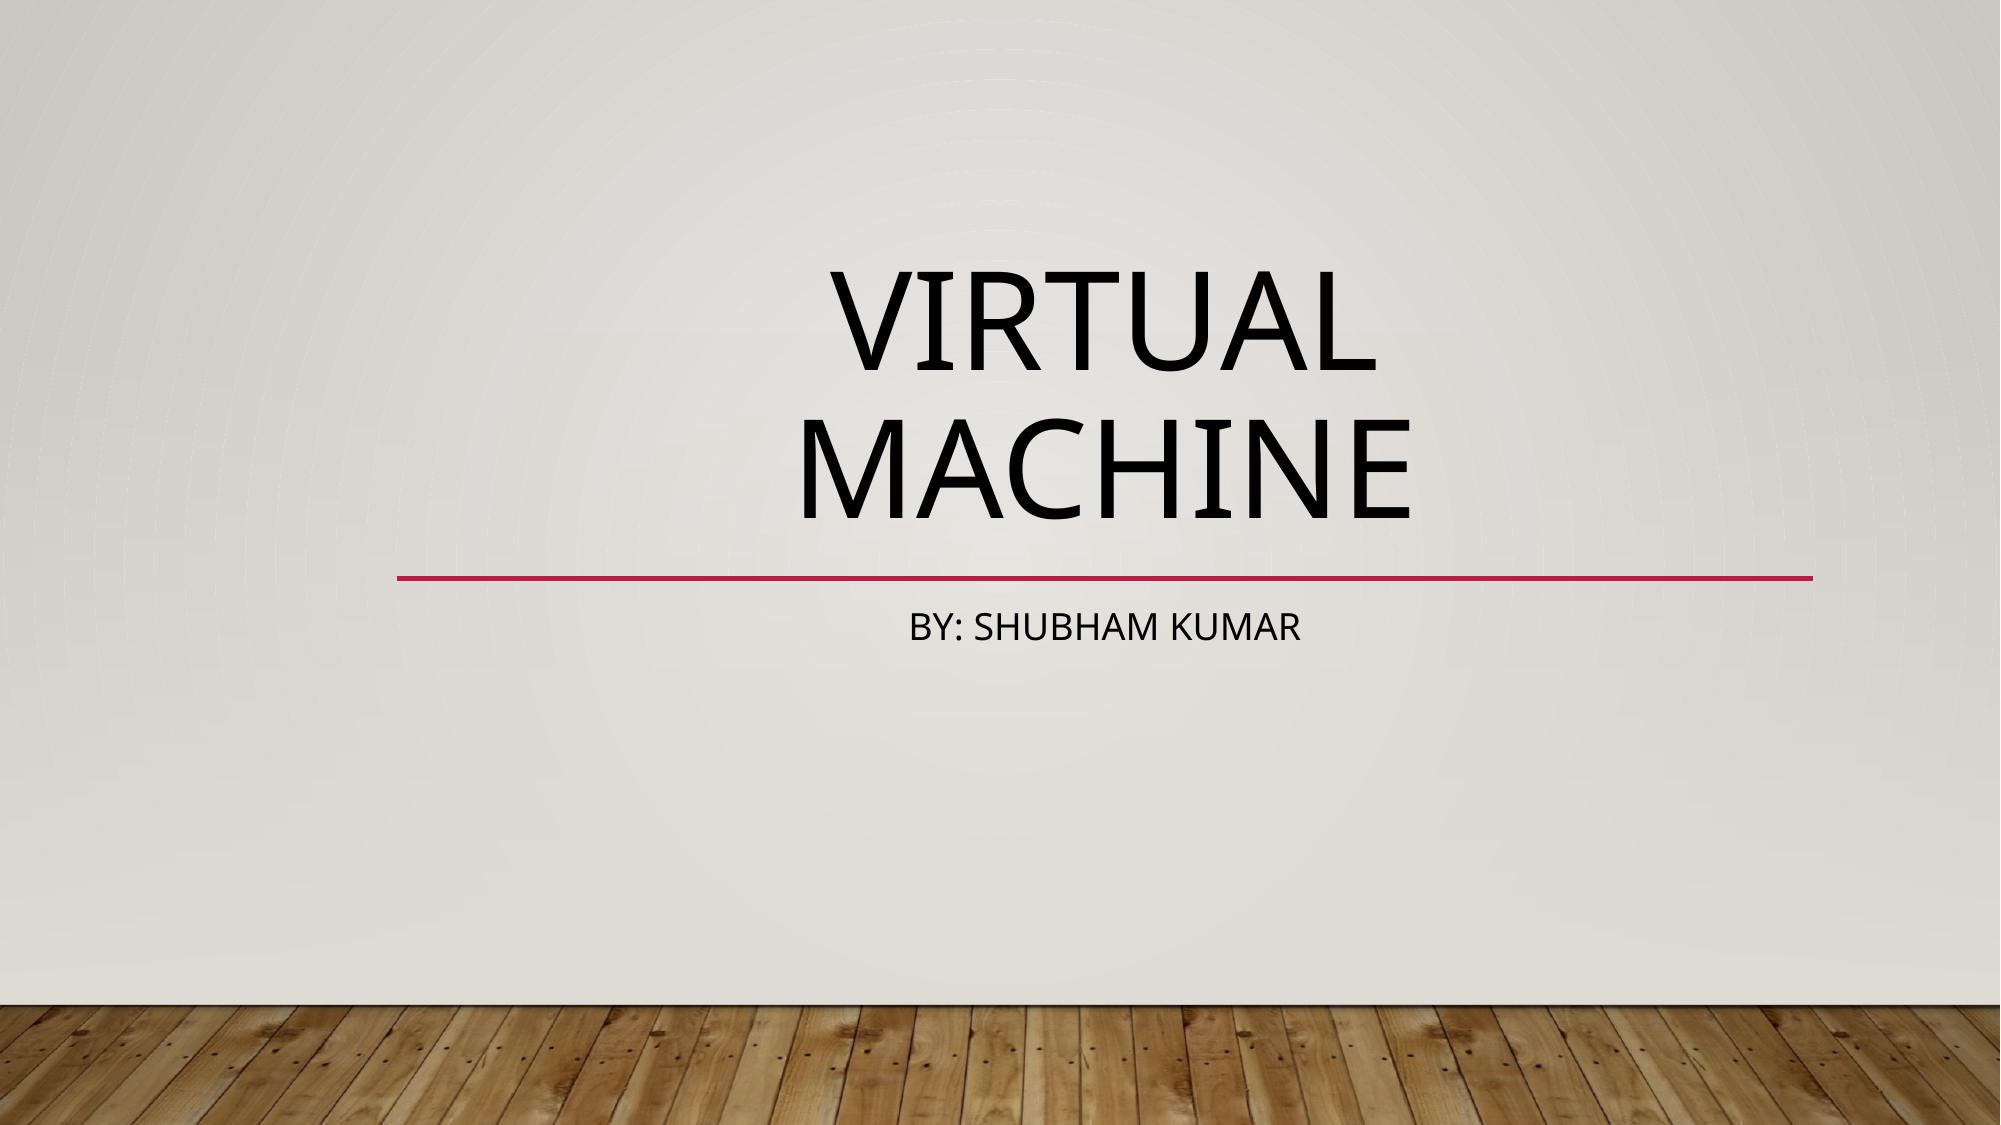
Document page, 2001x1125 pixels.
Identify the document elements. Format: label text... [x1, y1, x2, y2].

subtitle BY: SHUBHAM kUMAR [396, 579, 1814, 740]
title Virtual machine [396, 131, 1814, 549]
picture [0, 1005, 2000, 1125]
